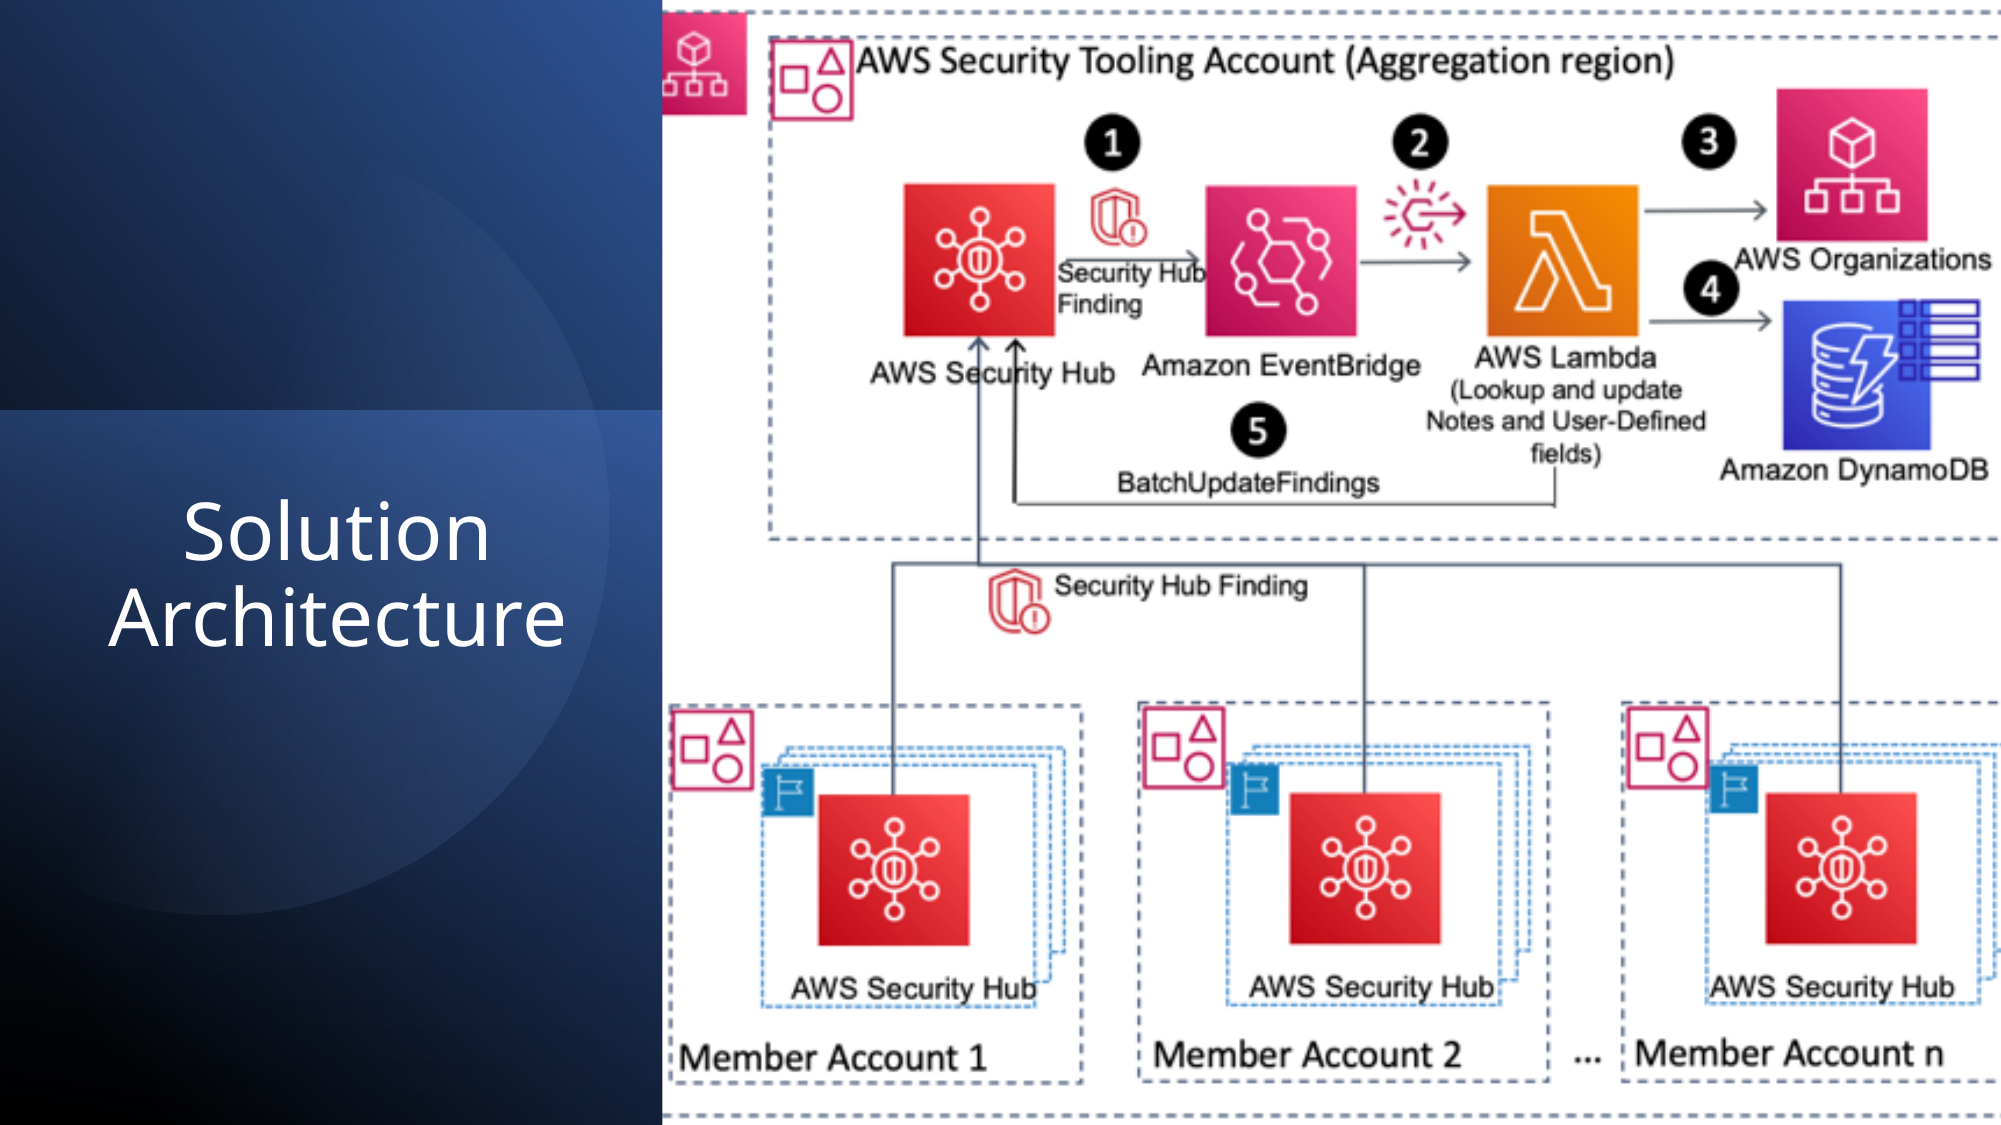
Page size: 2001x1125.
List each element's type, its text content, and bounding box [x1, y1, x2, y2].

text_box [0, 124, 610, 916]
text_box [0, 0, 662, 409]
title Solution Architecture [87, 484, 589, 749]
picture [662, 0, 2001, 1125]
text_box [0, 409, 662, 1125]
